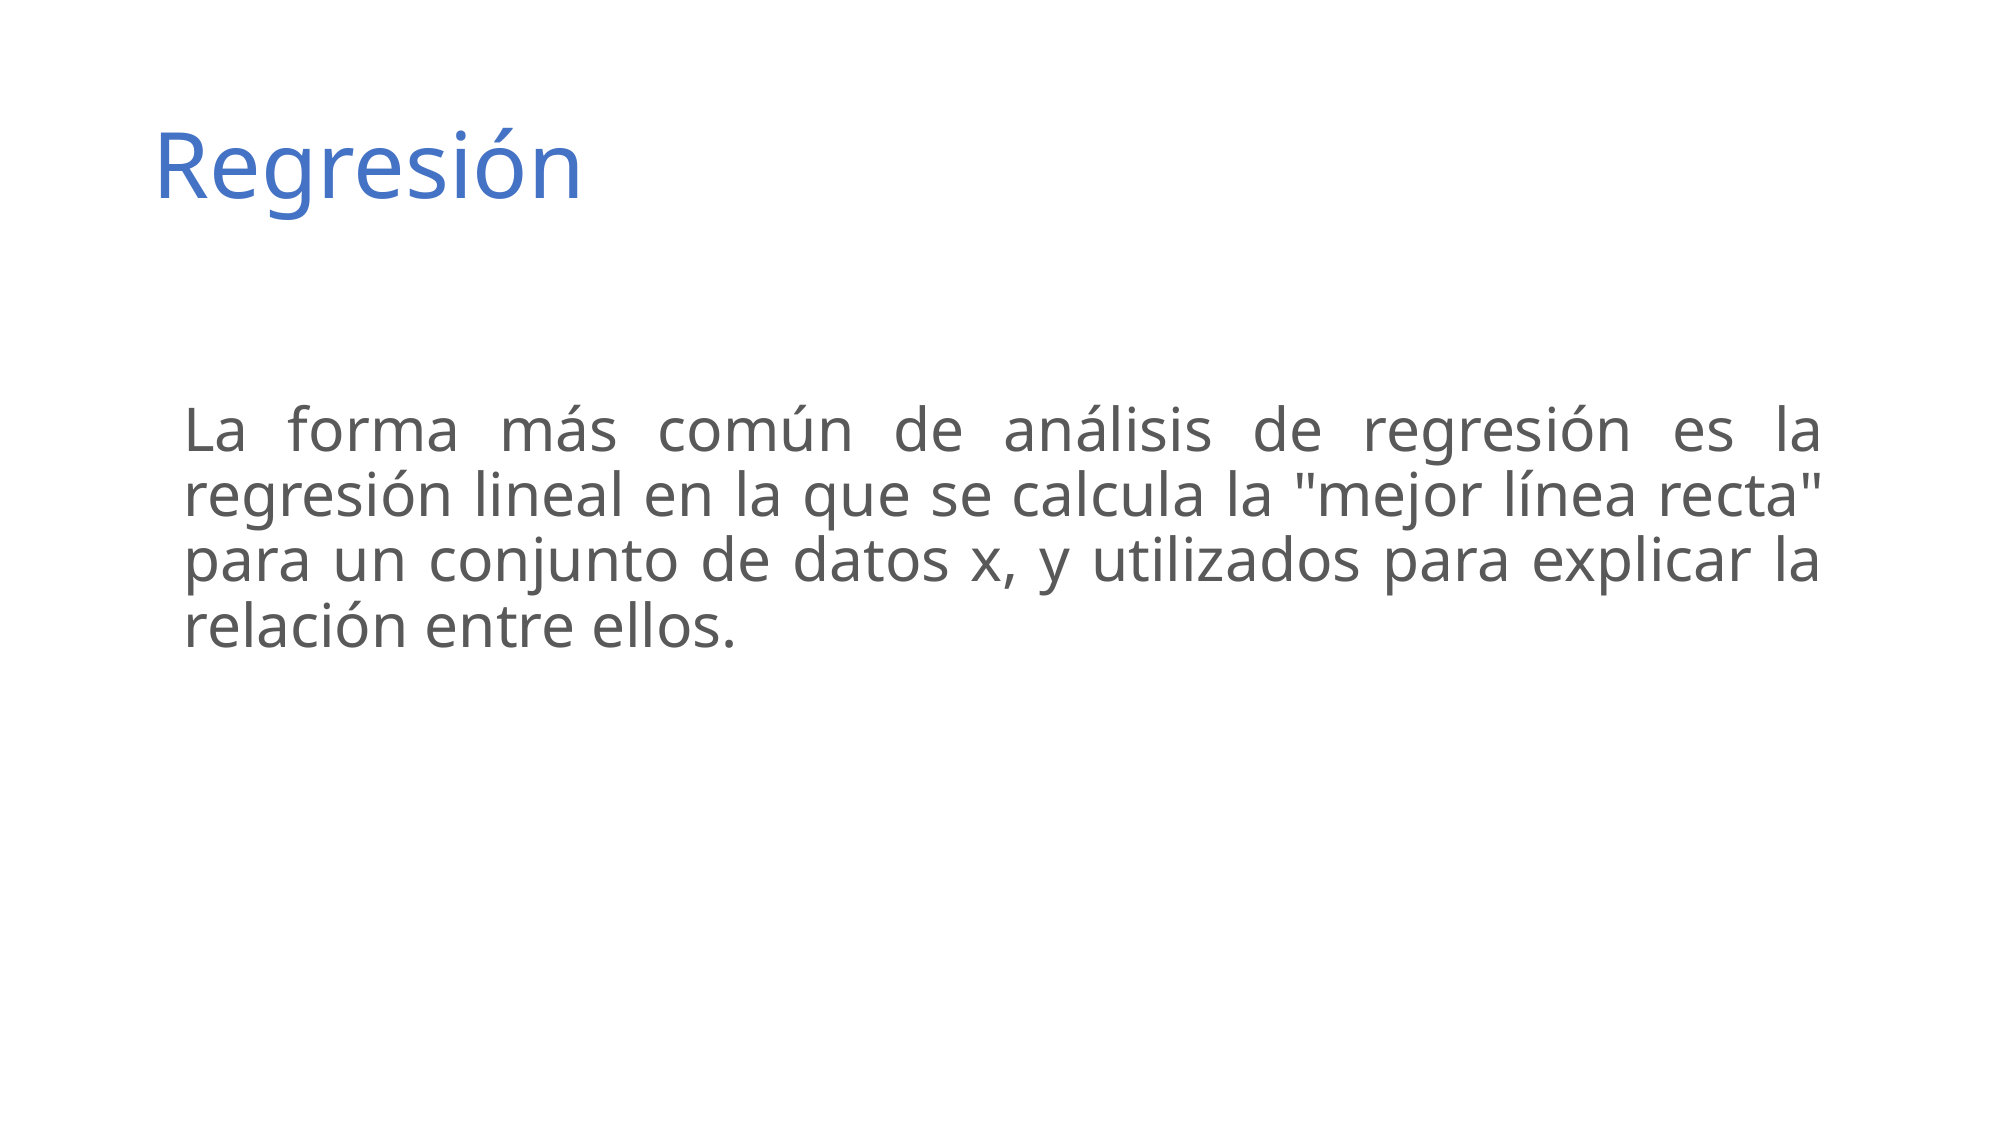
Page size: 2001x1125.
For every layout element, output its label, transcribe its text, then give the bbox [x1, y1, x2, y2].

text_box La forma más común de análisis de regresión es la regresión lineal en la que se calcula la "mejor línea recta" para un conjunto de datos x, y utilizados para explicar la relación entre ellos. [159, 391, 1841, 841]
title Regresión [137, 59, 1863, 278]
